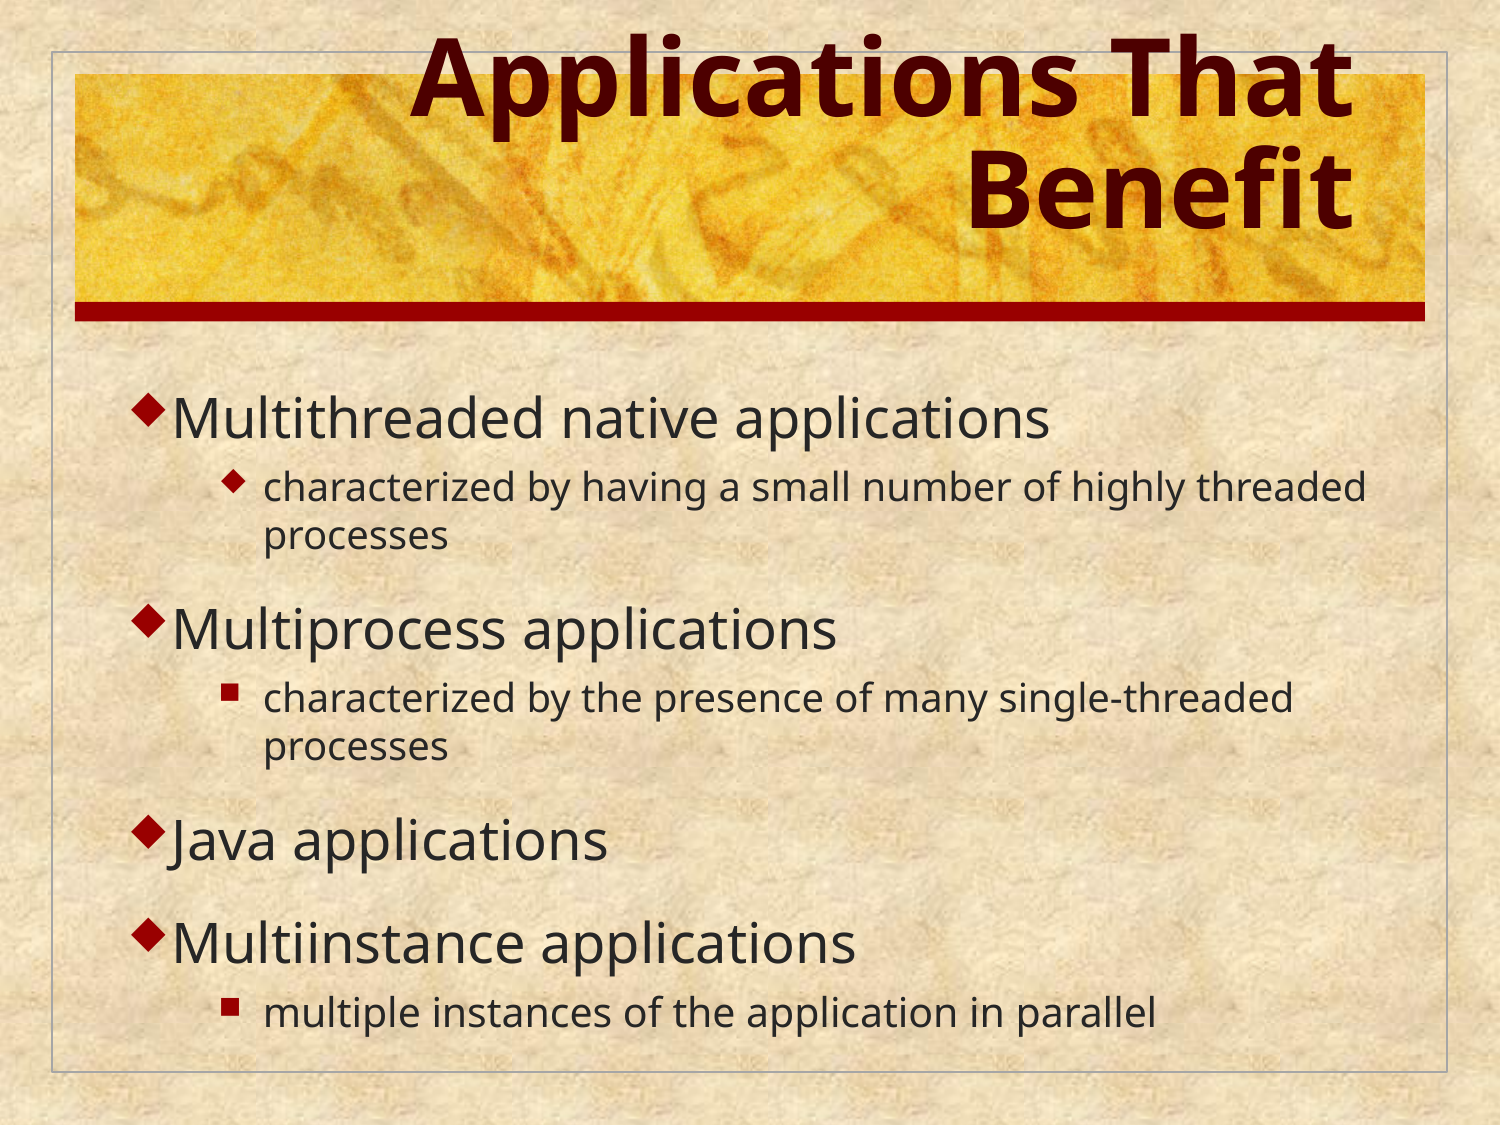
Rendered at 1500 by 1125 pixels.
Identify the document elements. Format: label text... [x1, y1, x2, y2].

picture [0, 0, 1500, 1125]
title Applications That Benefit [87, 75, 1372, 251]
list Multithreaded native applications characterized by having a small number of highly threaded processes Multiprocess applications characterized by the presence of many single-threaded processes Java applications Multiinstance applications multiple instances of the application in parallel [112, 375, 1413, 1050]
